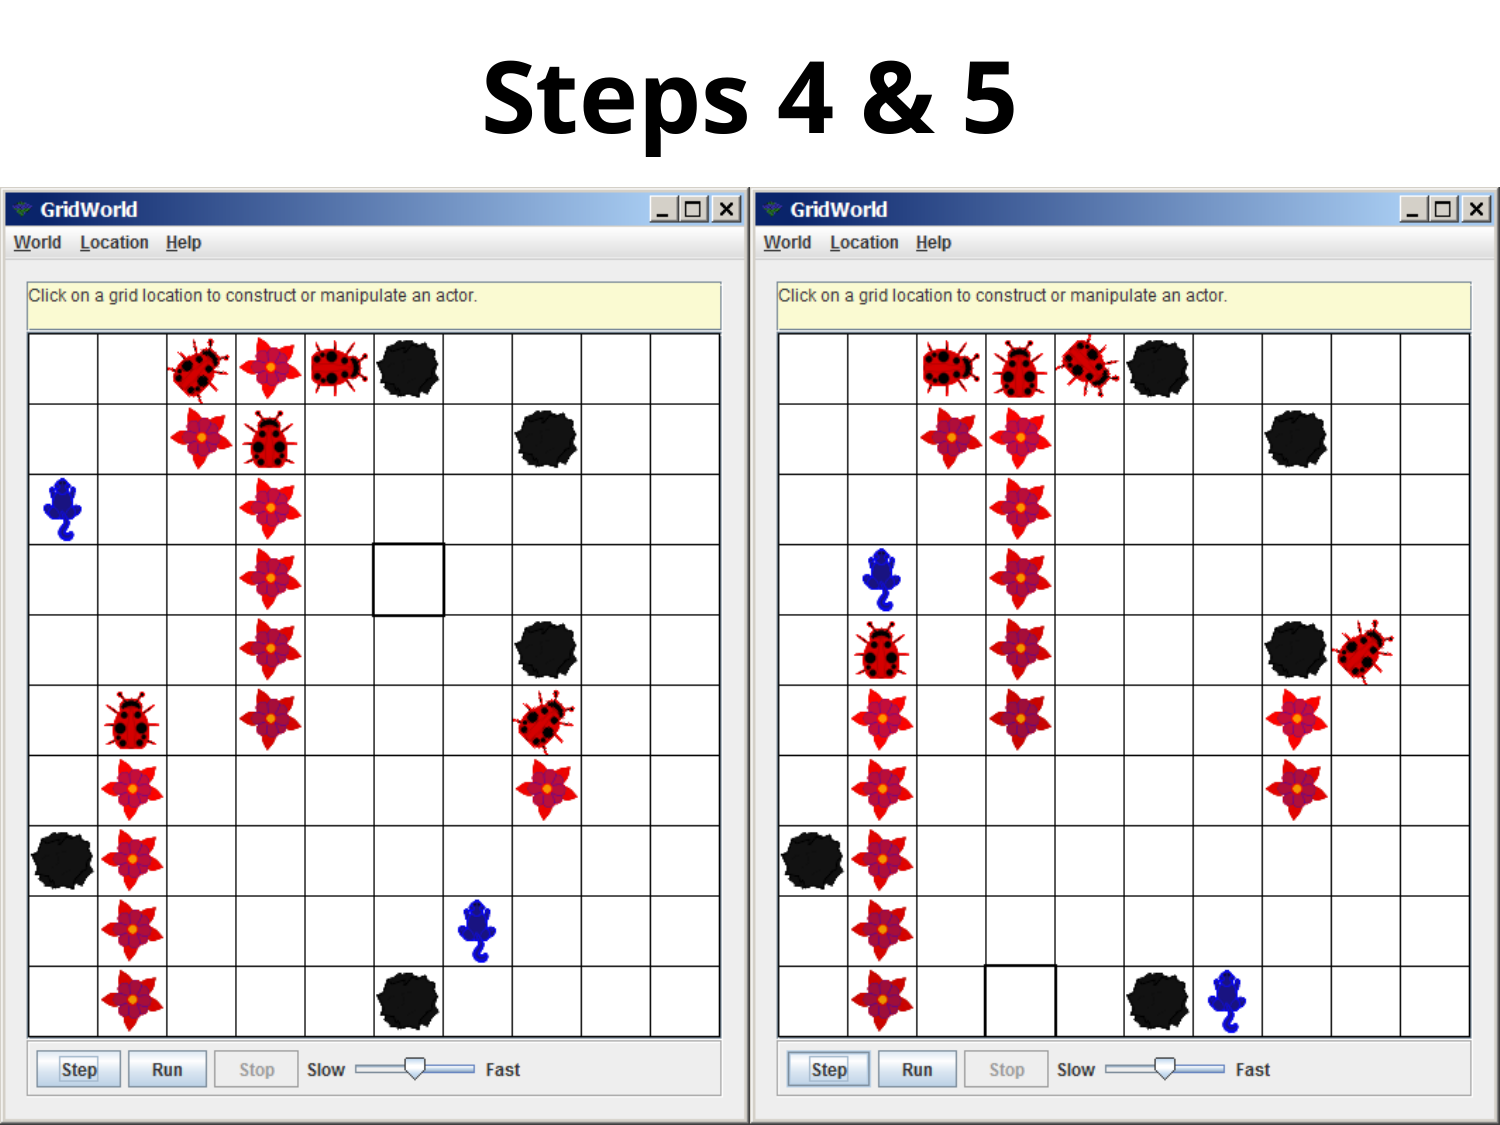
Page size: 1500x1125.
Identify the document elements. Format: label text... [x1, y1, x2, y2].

picture [0, 187, 1500, 1125]
title Steps 4 & 5 [0, 0, 1500, 186]
